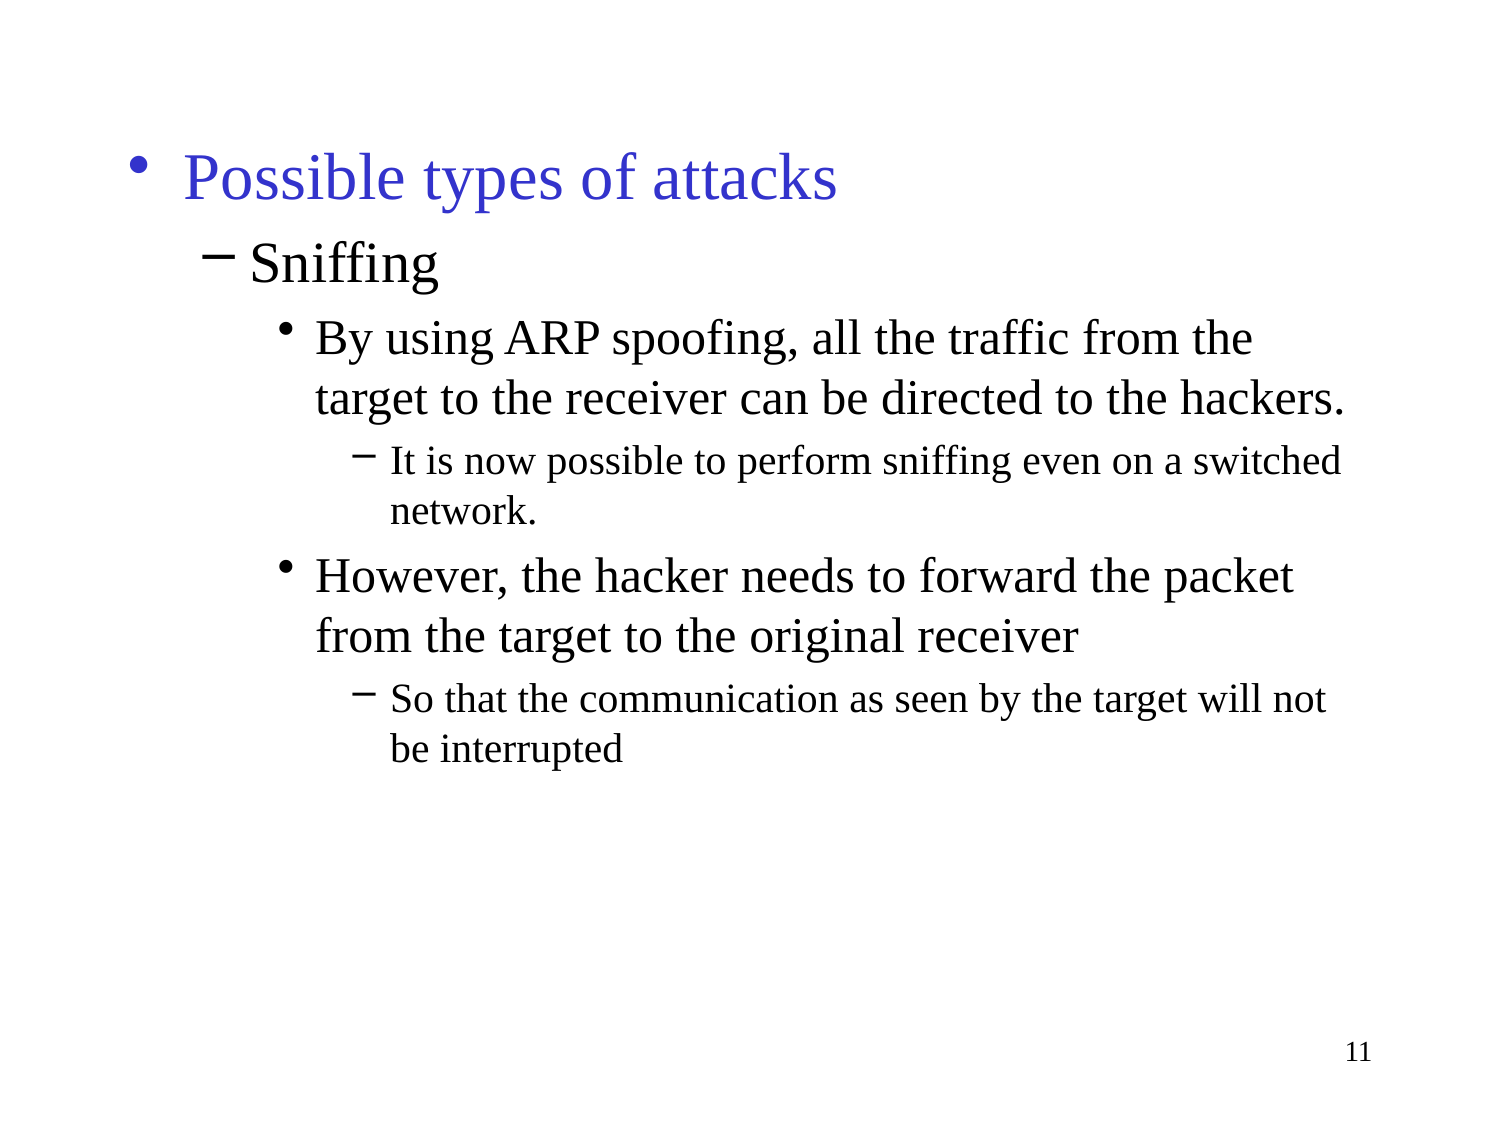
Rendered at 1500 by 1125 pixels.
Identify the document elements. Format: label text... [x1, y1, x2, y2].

slide_number 11 [1074, 1025, 1388, 1100]
list Possible types of attacks Sniffing By using ARP spoofing, all the traffic from the target to the receiver can be directed to the hackers. It is now possible to perform sniffing even on a switched network. However, the hacker needs to forward the packet from the target to the original receiver So that the communication as seen by the target will not be interrupted [112, 125, 1388, 1050]
